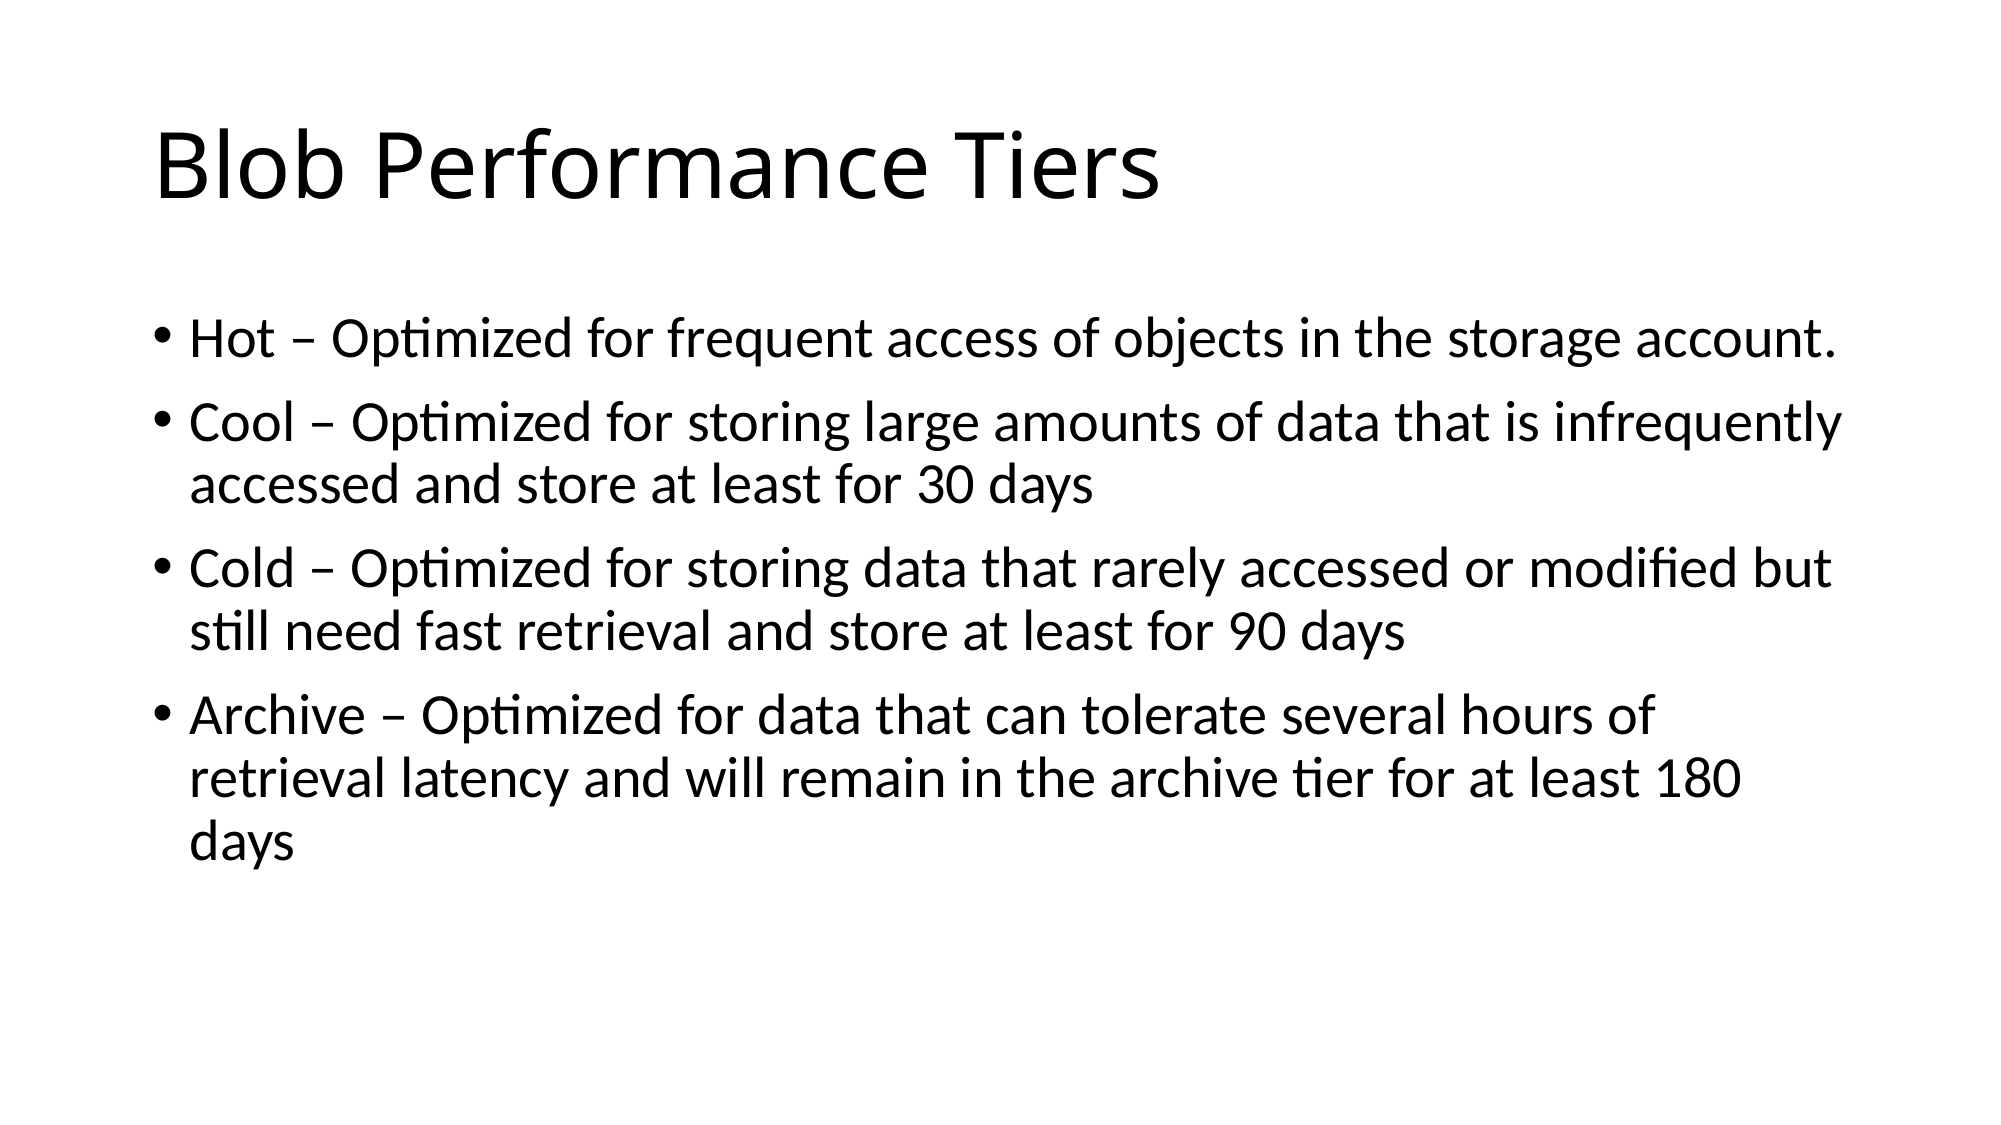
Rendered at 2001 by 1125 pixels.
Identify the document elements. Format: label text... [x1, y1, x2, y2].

list Hot – Optimized for frequent access of objects in the storage account. Cool – Optimized for storing large amounts of data that is infrequently accessed and store at least for 30 days Cold – Optimized for storing data that rarely accessed or modified but still need fast retrieval and store at least for 90 days Archive – Optimized for data that can tolerate several hours of retrieval latency and will remain in the archive tier for at least 180 days [137, 299, 1863, 1014]
title Blob Performance Tiers [137, 59, 1863, 278]
